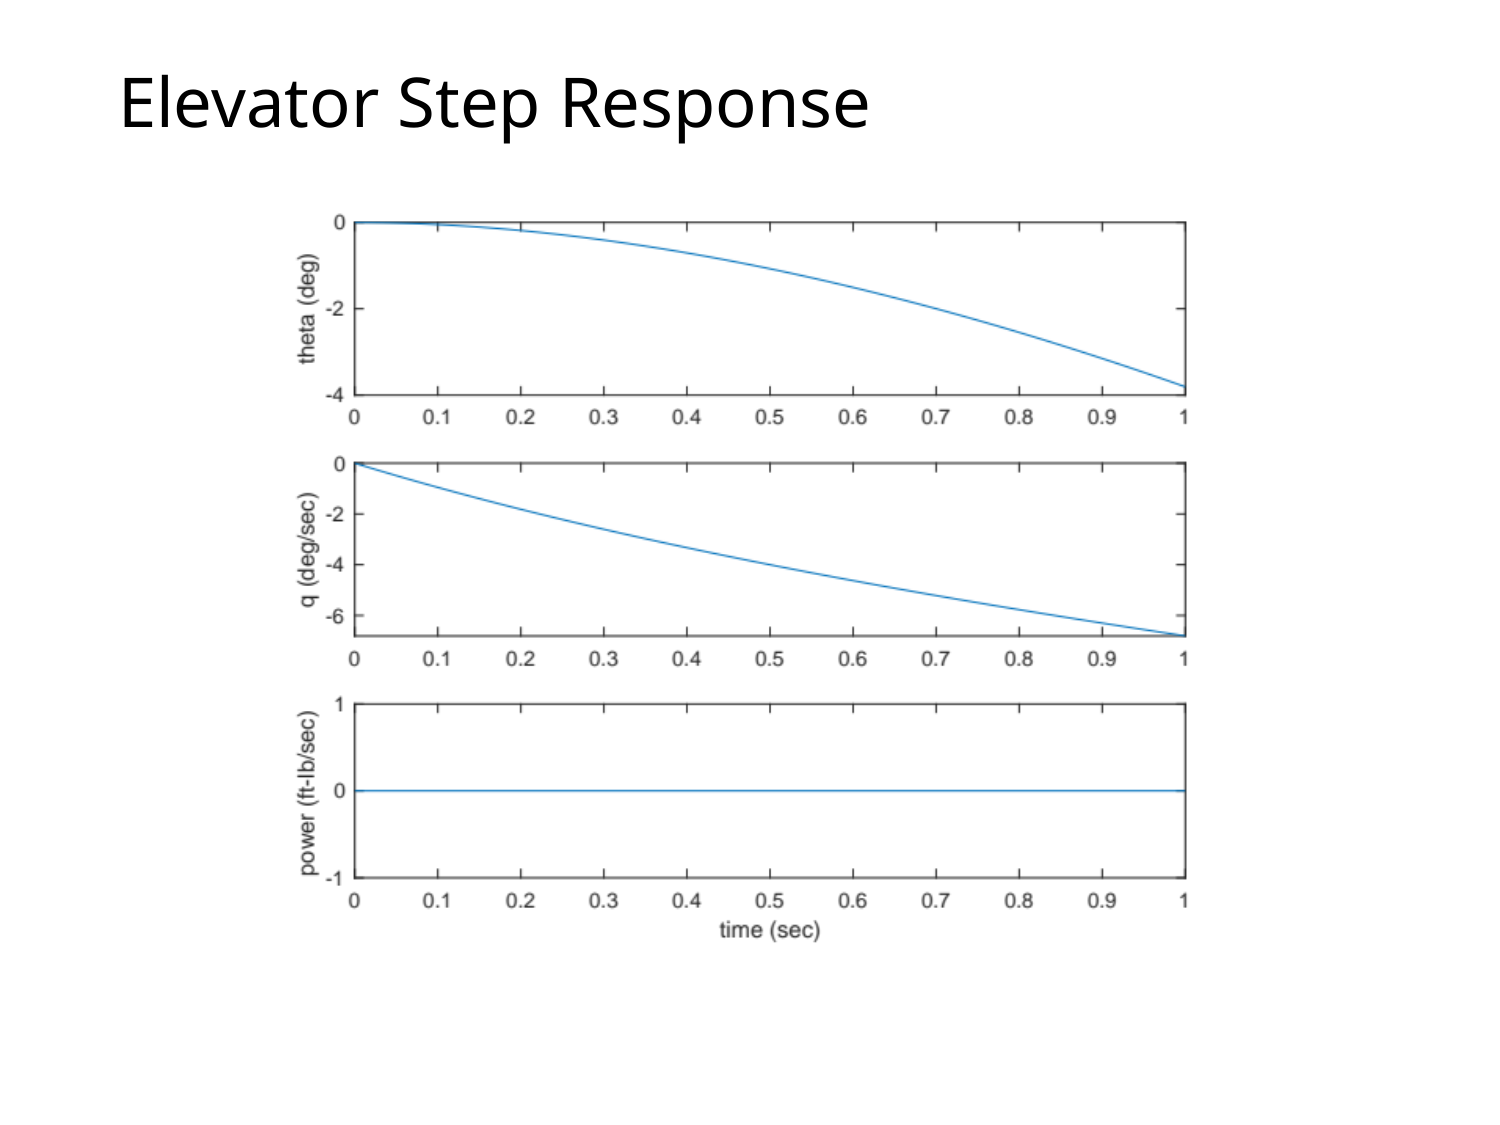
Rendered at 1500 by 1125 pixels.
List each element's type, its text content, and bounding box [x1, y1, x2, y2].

picture [216, 162, 1284, 963]
title Elevator Step Response [103, 59, 1397, 150]
